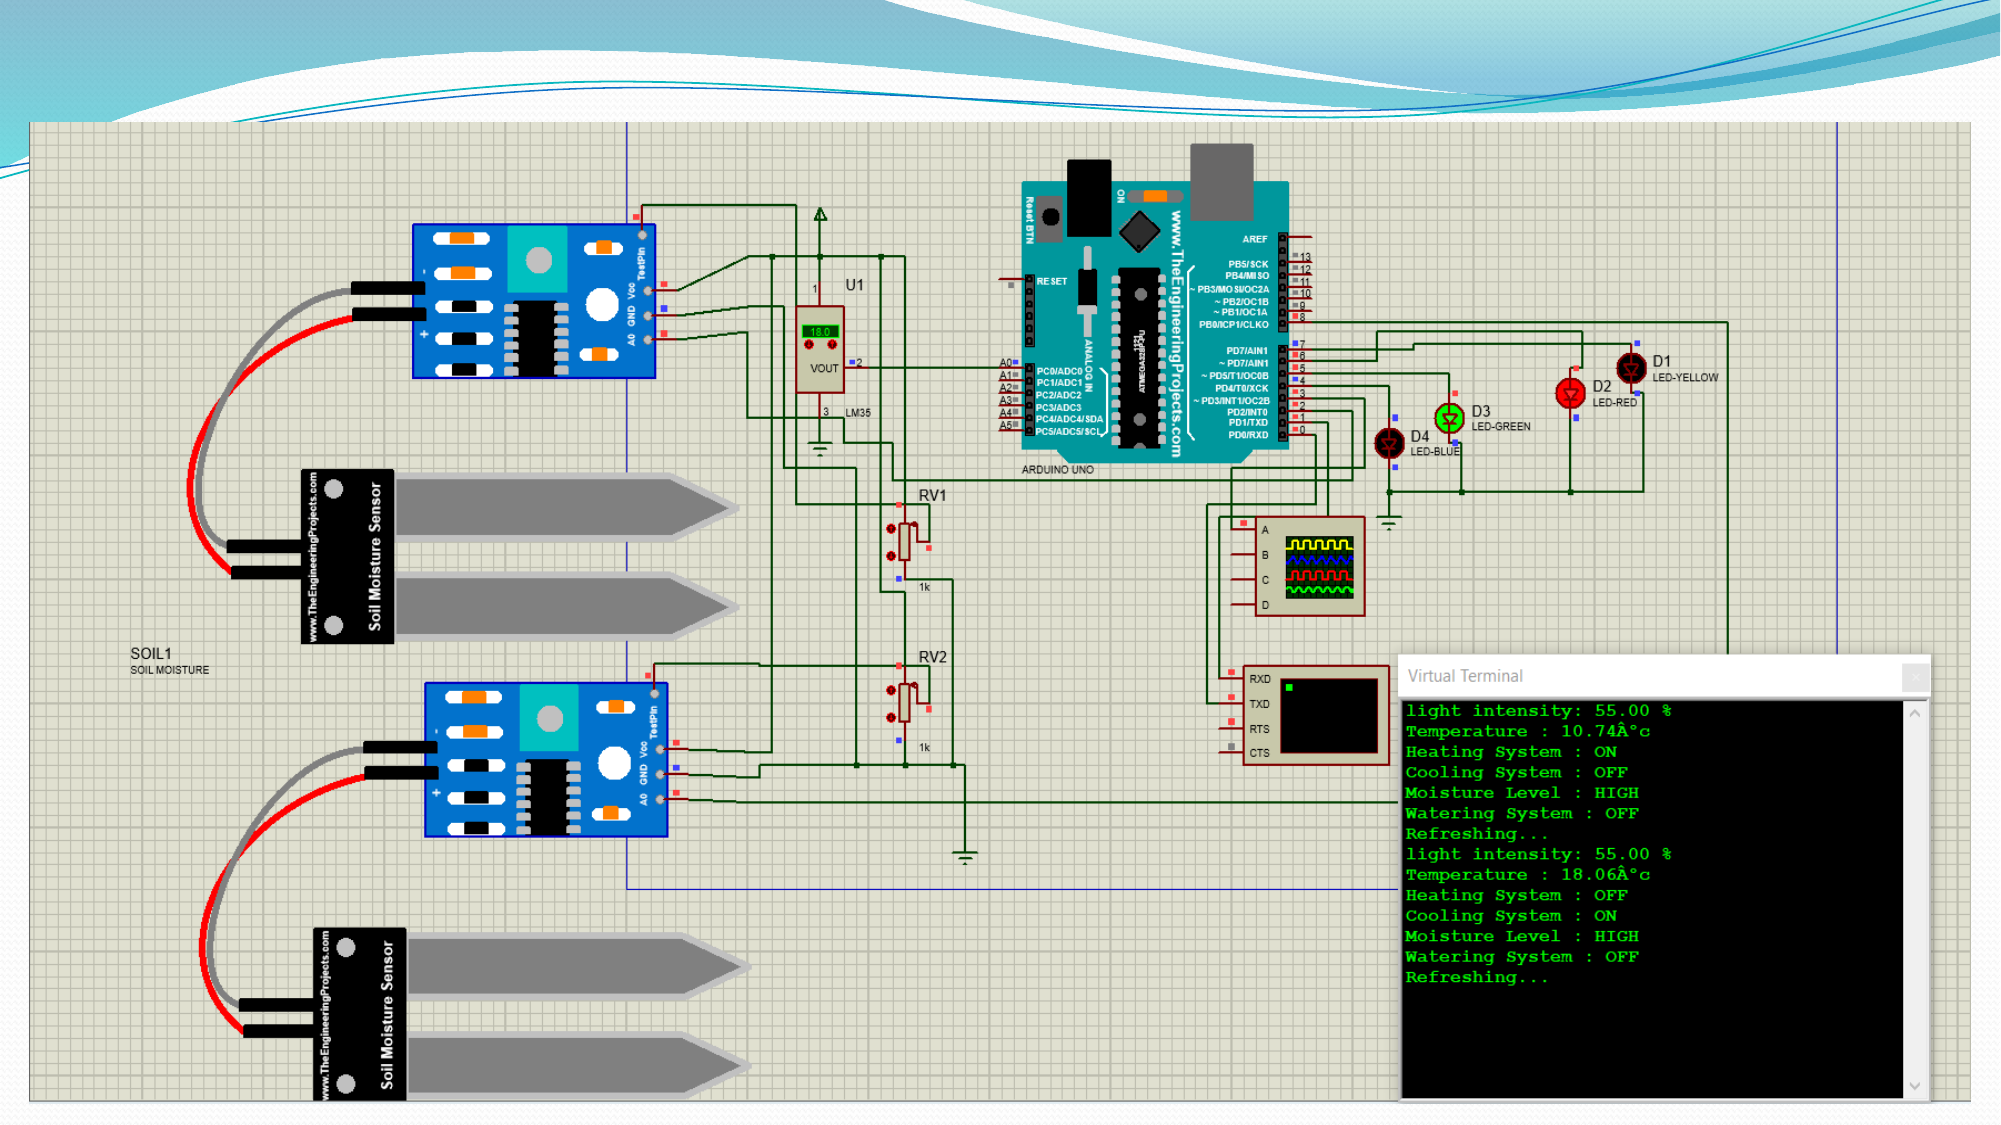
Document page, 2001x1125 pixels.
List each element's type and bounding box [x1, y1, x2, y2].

list [29, 122, 1971, 1104]
